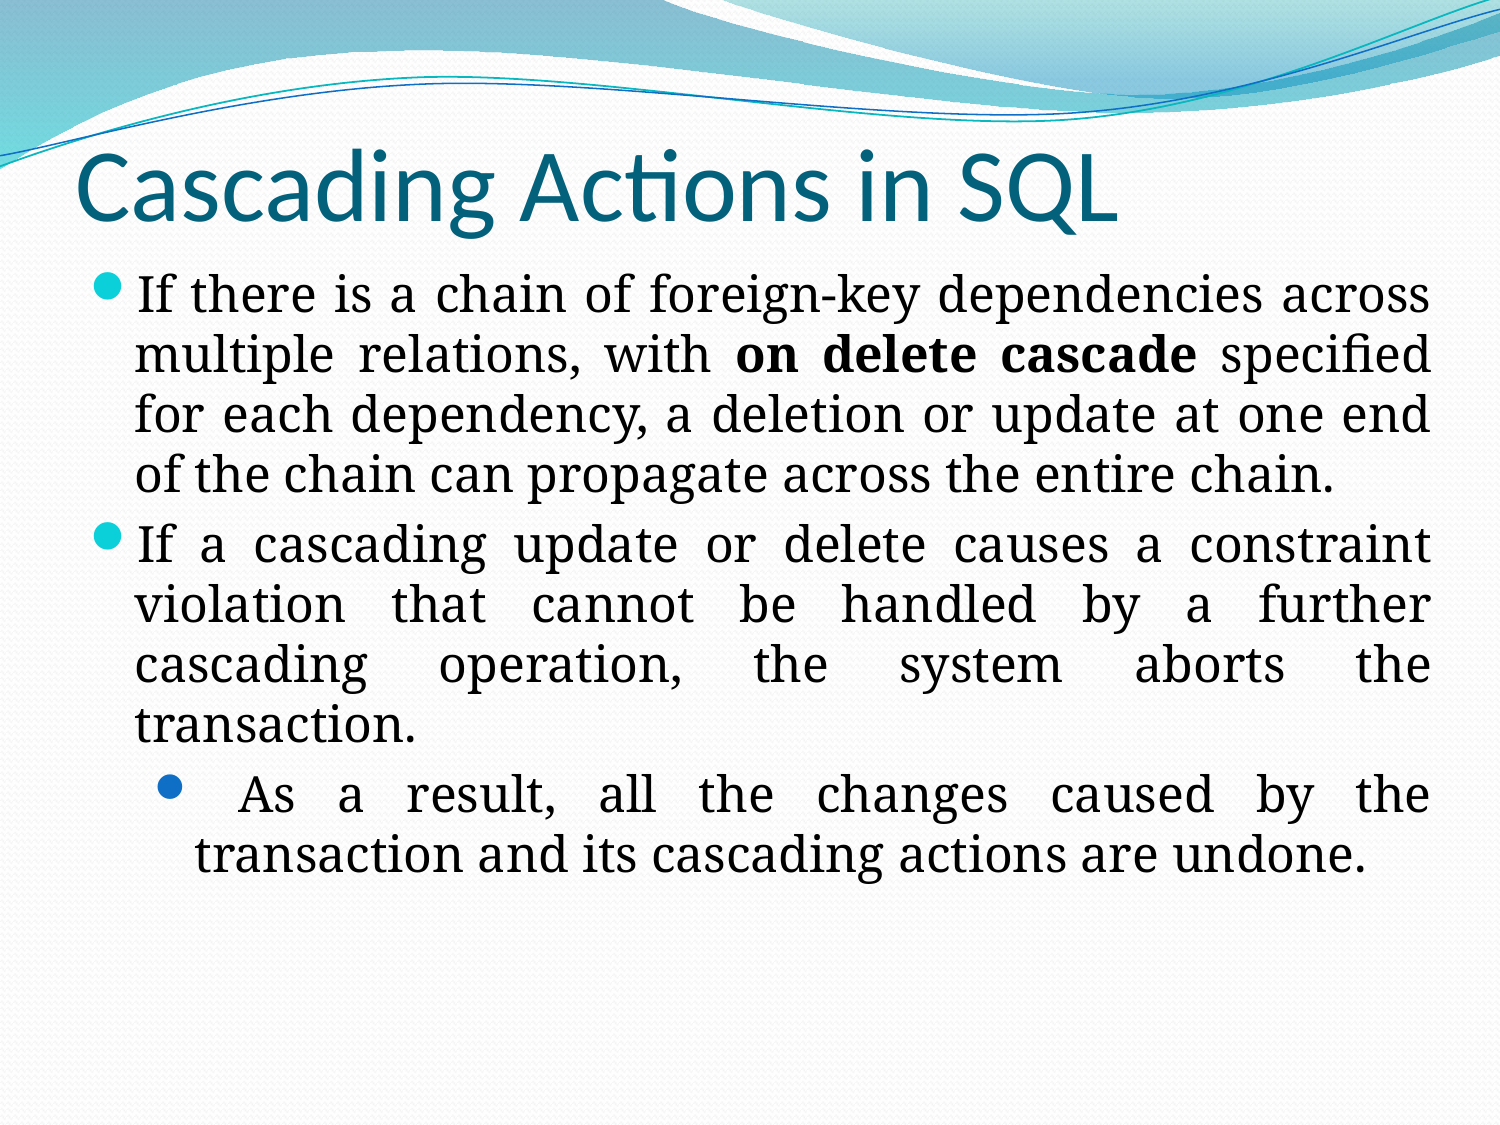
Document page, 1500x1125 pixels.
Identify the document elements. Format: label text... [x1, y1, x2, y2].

title Cascading Actions in SQL [75, 54, 1425, 243]
list If there is a chain of foreign-key dependencies across multiple relations, with on delete cascade specified for each dependency, a deletion or update at one end of the chain can propagate across the entire chain. If a cascading update or delete causes a constraint violation that cannot be handled by a further cascading operation, the system aborts the transaction. As a result, all the changes caused by the transaction and its cascading actions are undone. [75, 255, 1447, 1047]
